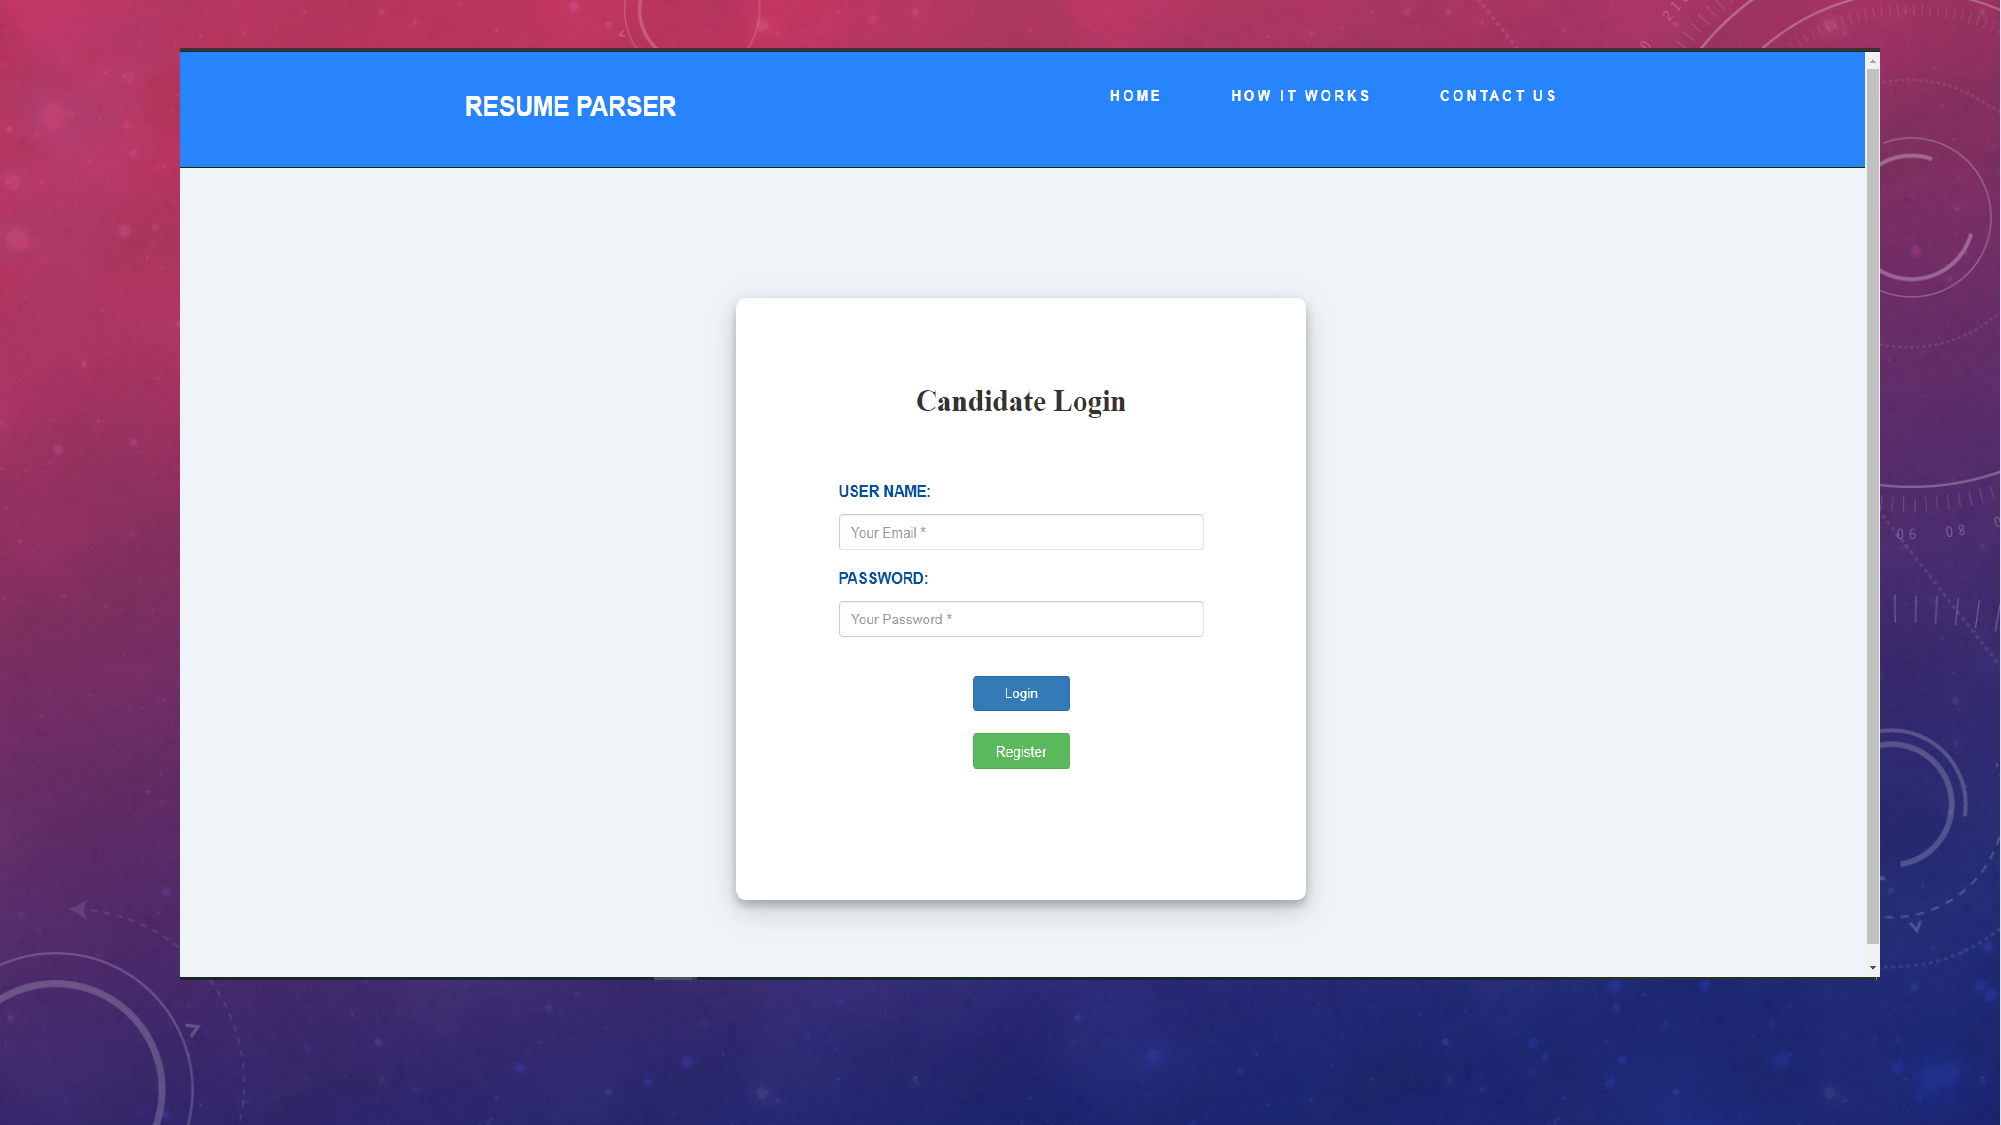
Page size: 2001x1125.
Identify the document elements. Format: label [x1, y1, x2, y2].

list [180, 48, 1880, 980]
picture [0, 0, 2001, 1125]
